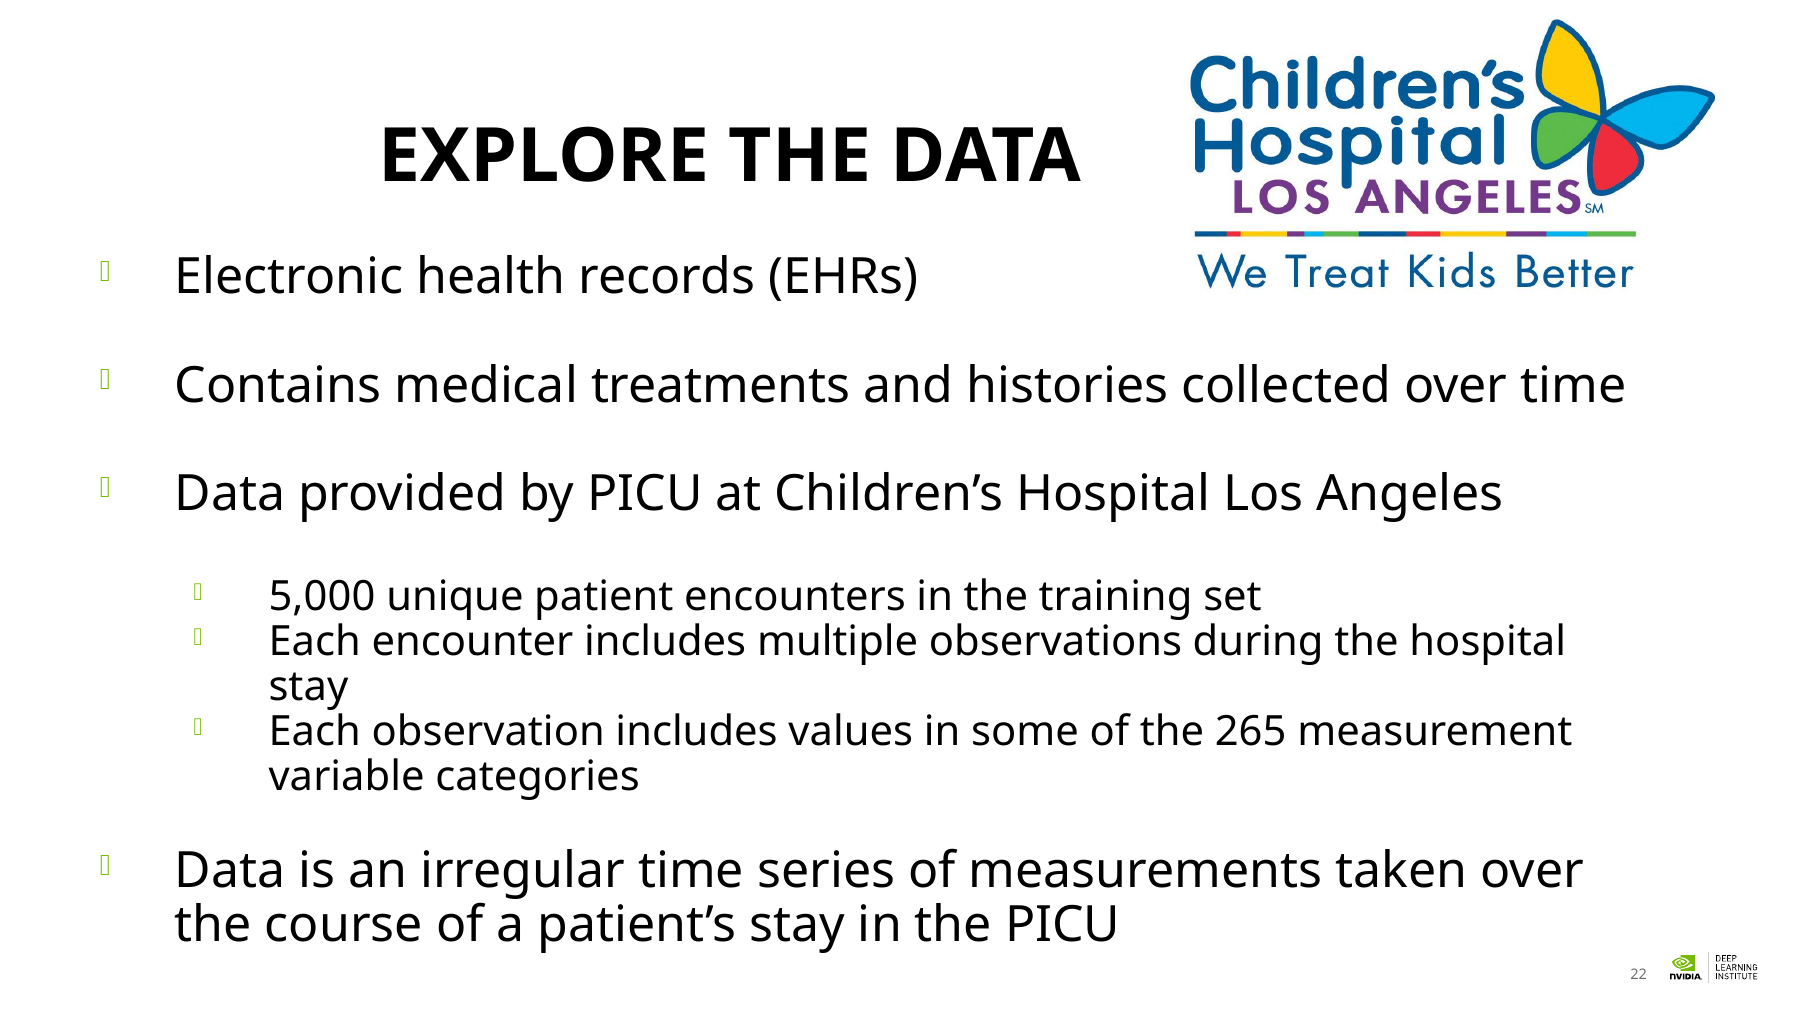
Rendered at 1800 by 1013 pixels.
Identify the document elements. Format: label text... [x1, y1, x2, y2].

title EXPLORE THE DATA [81, 108, 1103, 206]
picture [1108, 1, 1766, 313]
list Electronic health records (EHRs) Contains medical treatments and histories collected over time Data provided by PICU at Children’s Hospital Los Angeles 5,000 unique patient encounters in the training set Each encounter includes multiple observations during the hospital stay Each observation includes values in some of the 265 measurement variable categories Data is an irregular time series of measurements taken over the course of a patient’s stay in the PICU [84, 243, 1658, 956]
